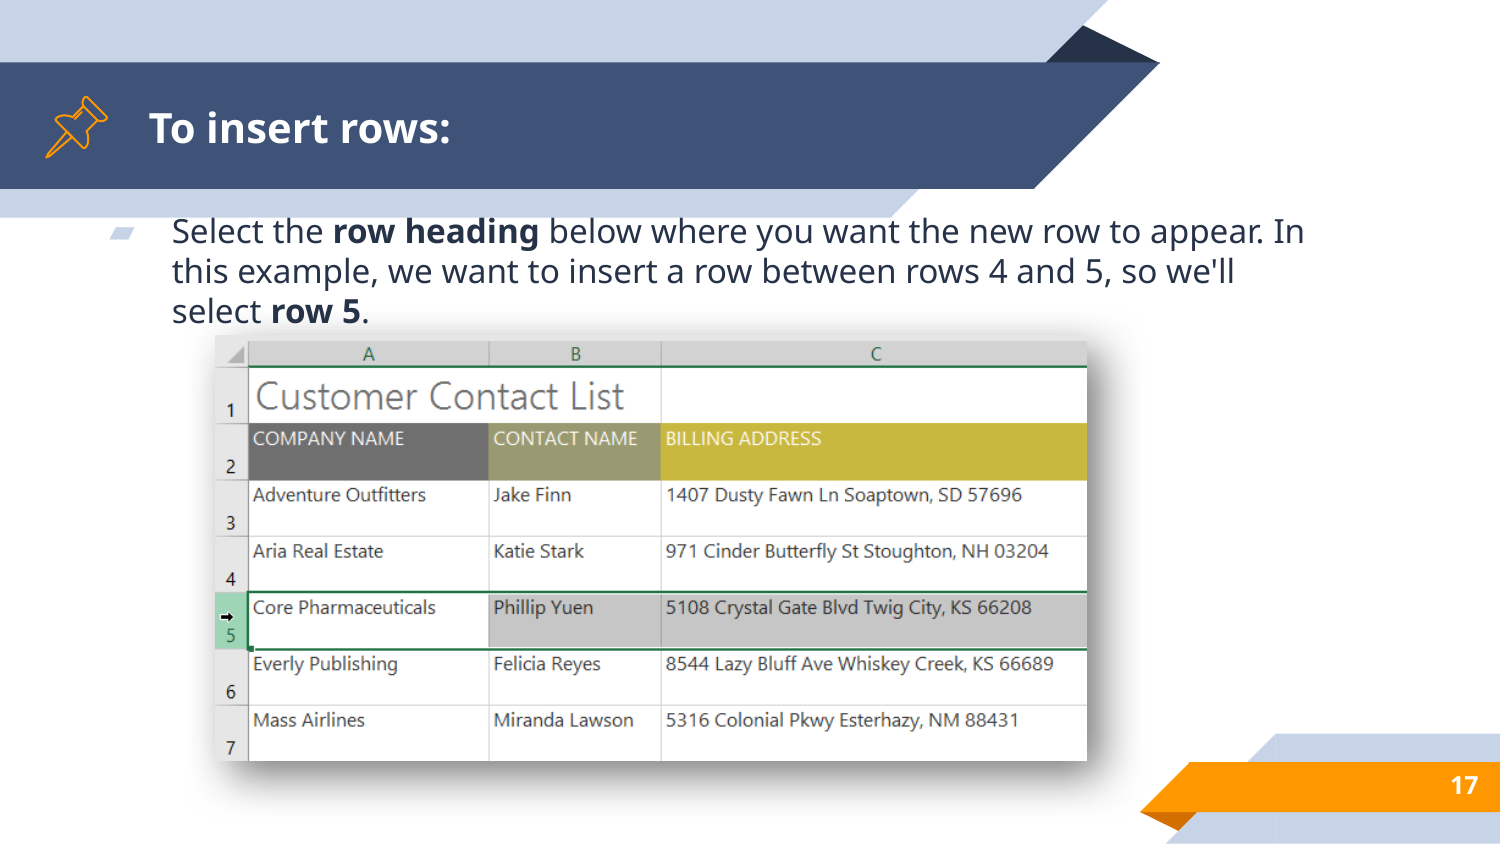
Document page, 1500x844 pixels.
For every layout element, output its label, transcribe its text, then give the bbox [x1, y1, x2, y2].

slide_number 17 [1249, 760, 1494, 813]
picture [214, 335, 1087, 761]
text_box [45, 96, 108, 158]
list Select the row heading below where you want the new row to appear. In this example, we want to insert a row between rows 4 and 5, so we'll select row 5. [81, 195, 1344, 747]
title To insert rows: [133, 64, 1035, 190]
